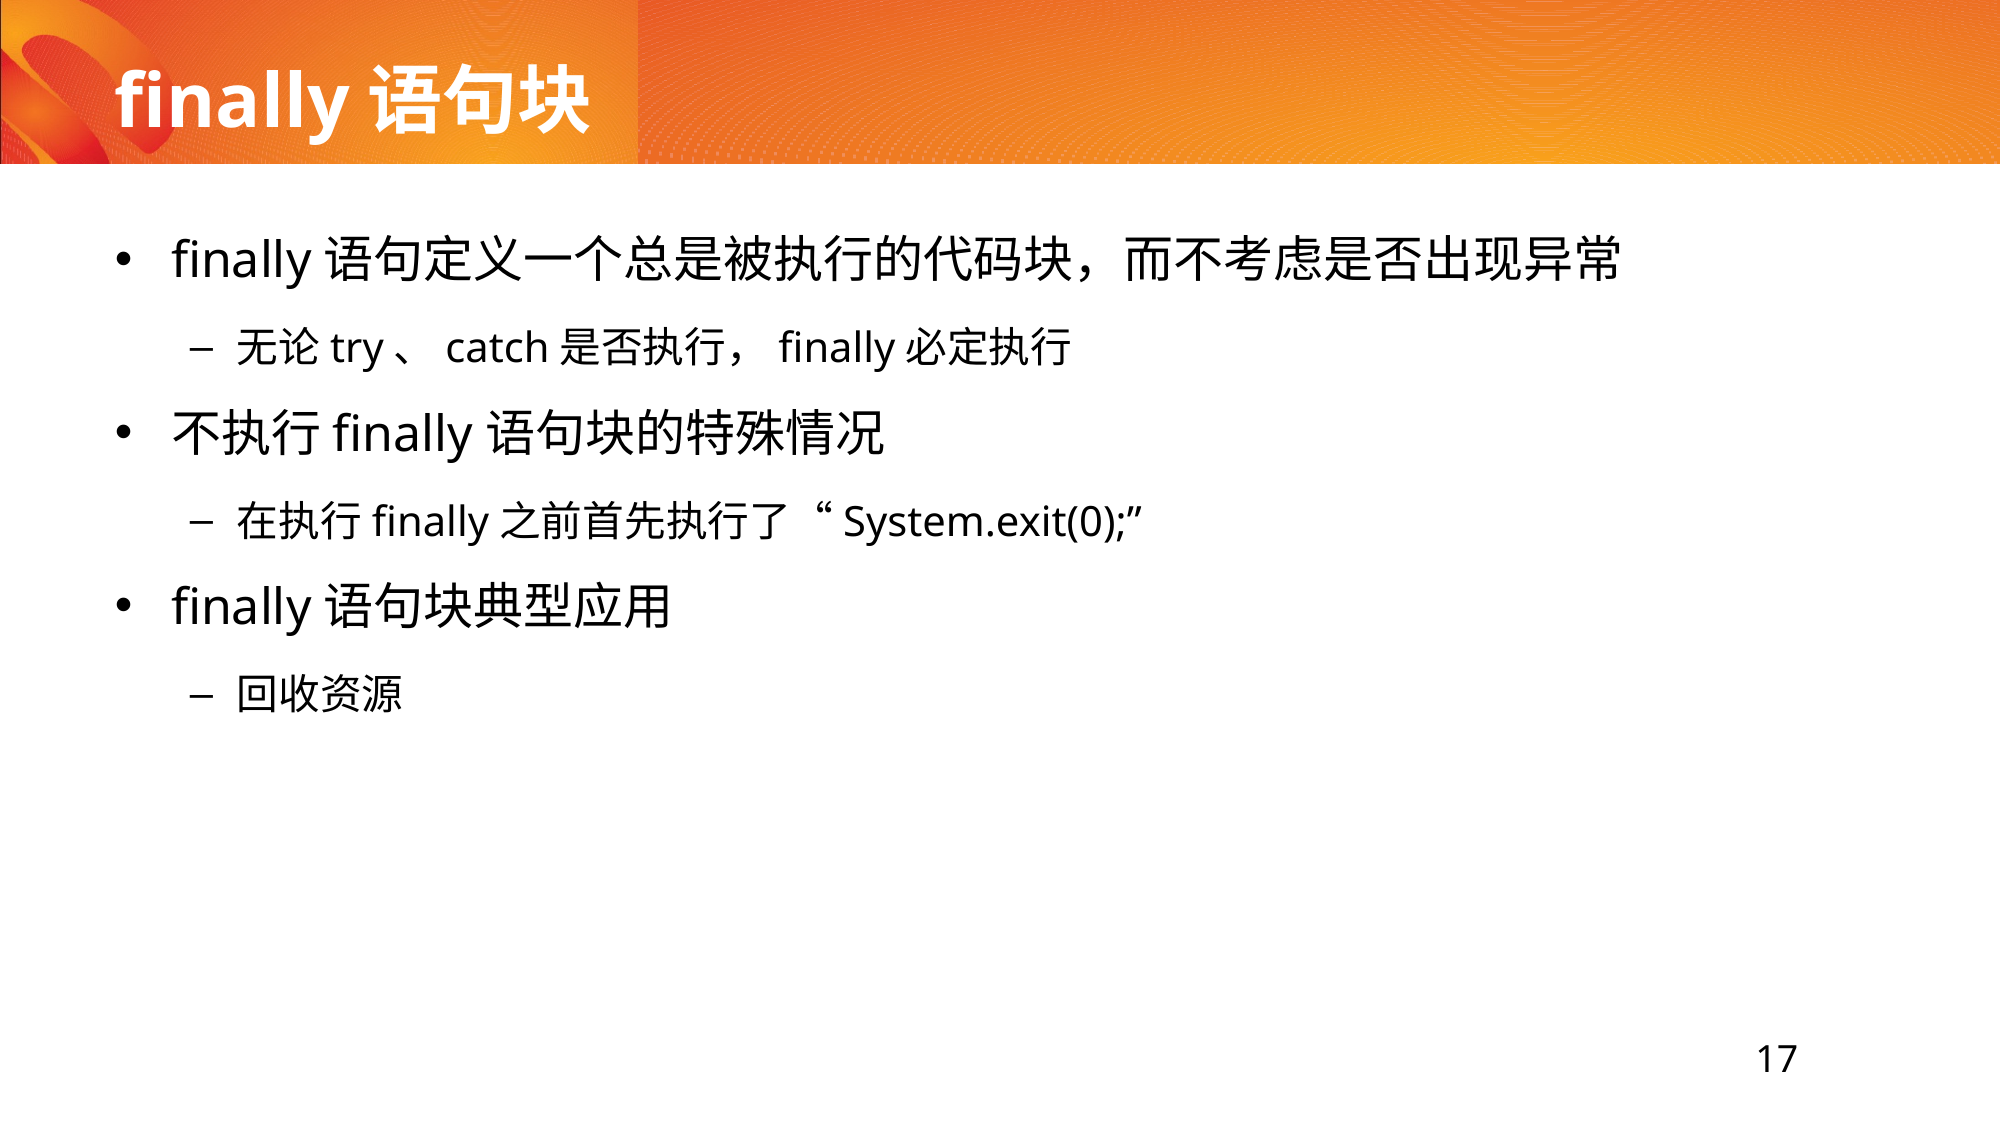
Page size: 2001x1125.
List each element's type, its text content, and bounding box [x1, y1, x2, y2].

list finally语句定义一个总是被执行的代码块，而不考虑是否出现异常 无论try、catch是否执行，finally必定执行 不执行finally语句块的特殊情况 在执行finally之前首先执行了“System.exit(0);” finally语句块典型应用 回收资源 [99, 190, 1900, 1005]
picture [0, 0, 2000, 164]
title finally语句块 [99, 45, 1900, 167]
